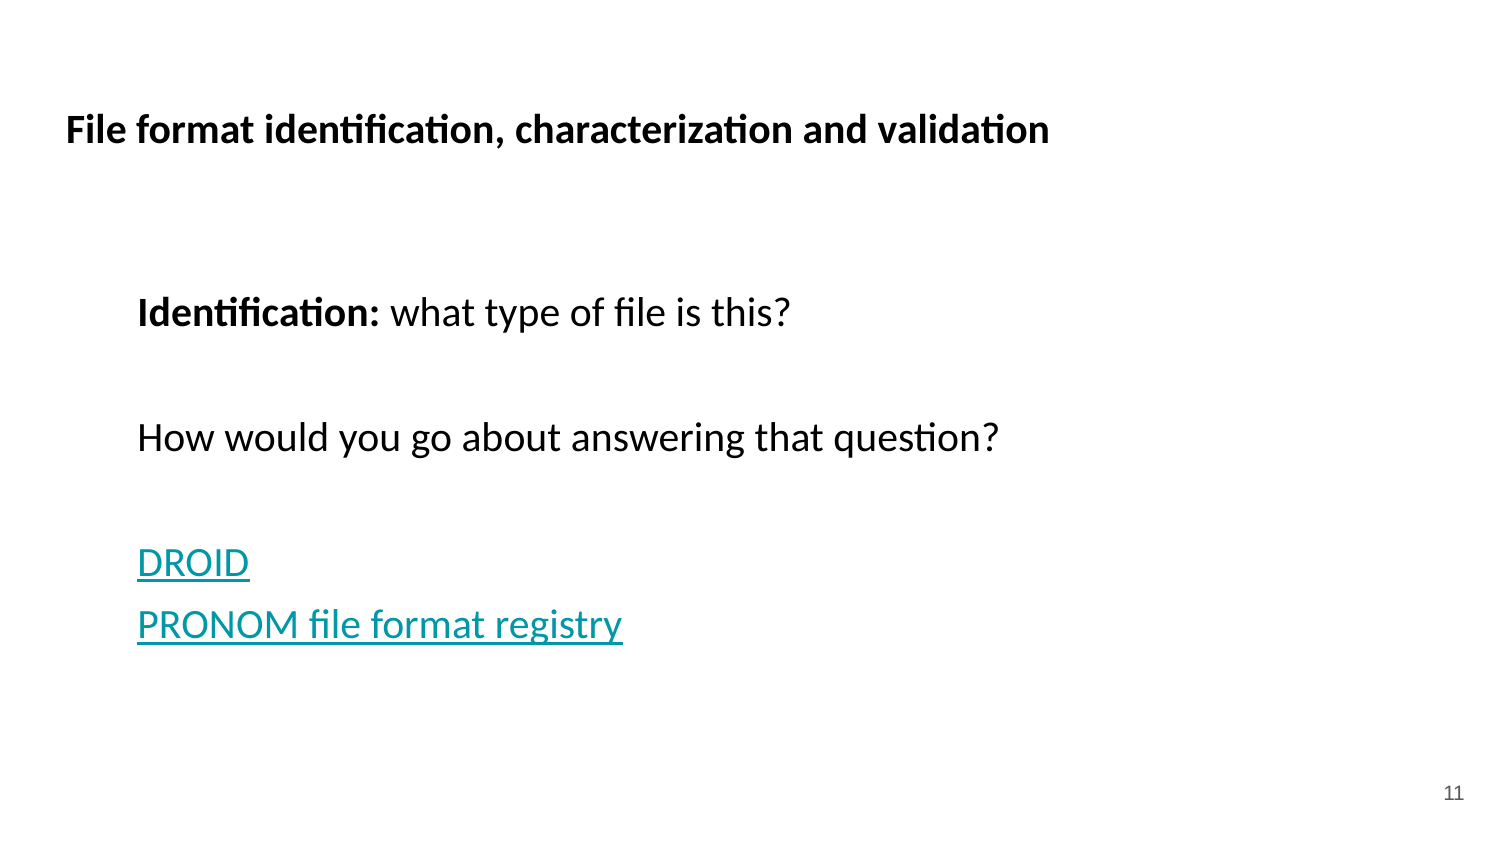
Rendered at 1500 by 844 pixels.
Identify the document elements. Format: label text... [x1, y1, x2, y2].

title File format identification, characterization and validation [51, 72, 1449, 167]
slide_number ‹#› [1389, 764, 1480, 830]
list Identification: what type of file is this? How would you go about answering that question? DROID PRONOM file format registry [122, 269, 1163, 588]
